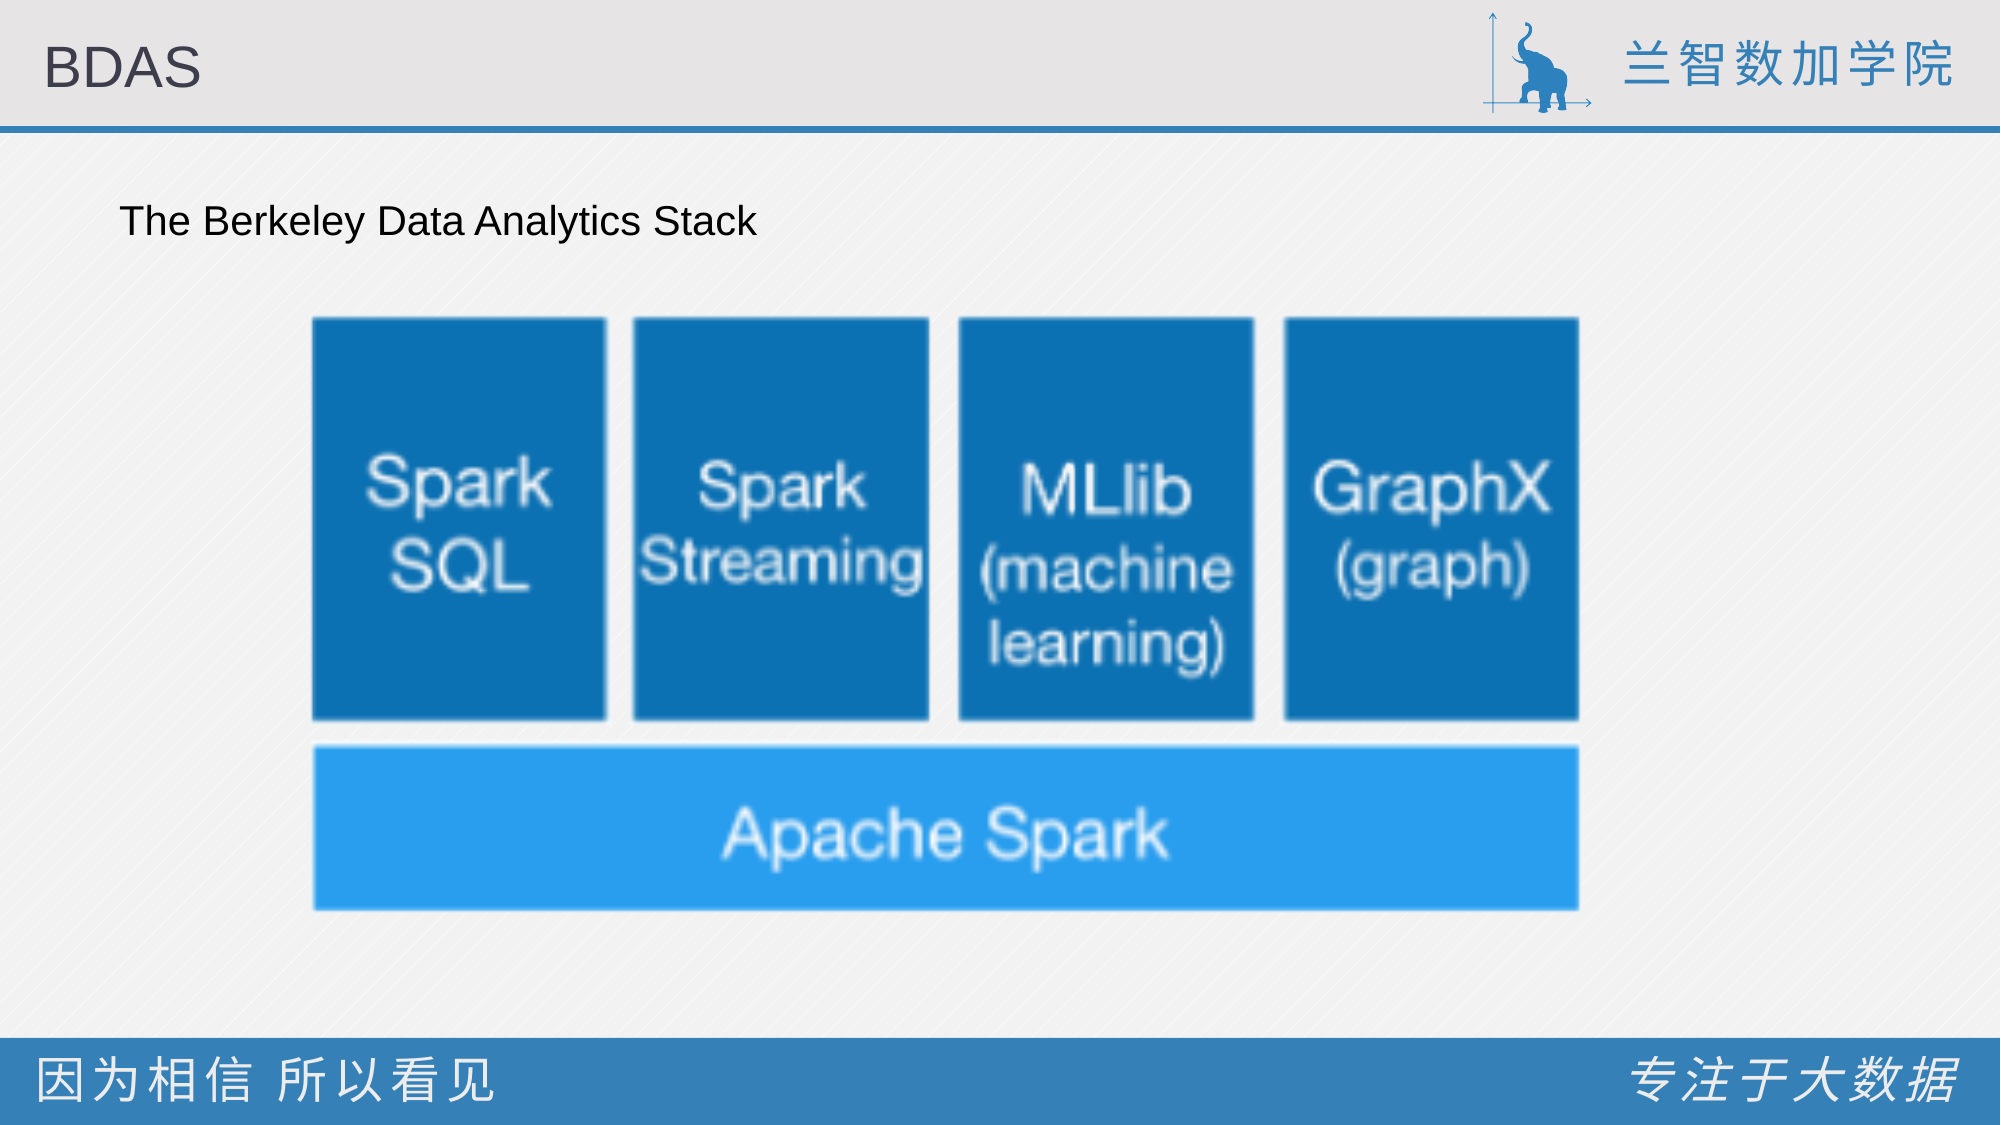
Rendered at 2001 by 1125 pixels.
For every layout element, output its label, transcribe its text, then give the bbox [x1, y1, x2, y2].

title BDAS [29, 29, 766, 103]
picture [230, 251, 1671, 960]
text_box The Berkeley Data Analytics Stack [104, 186, 773, 252]
picture [1483, 12, 1592, 113]
